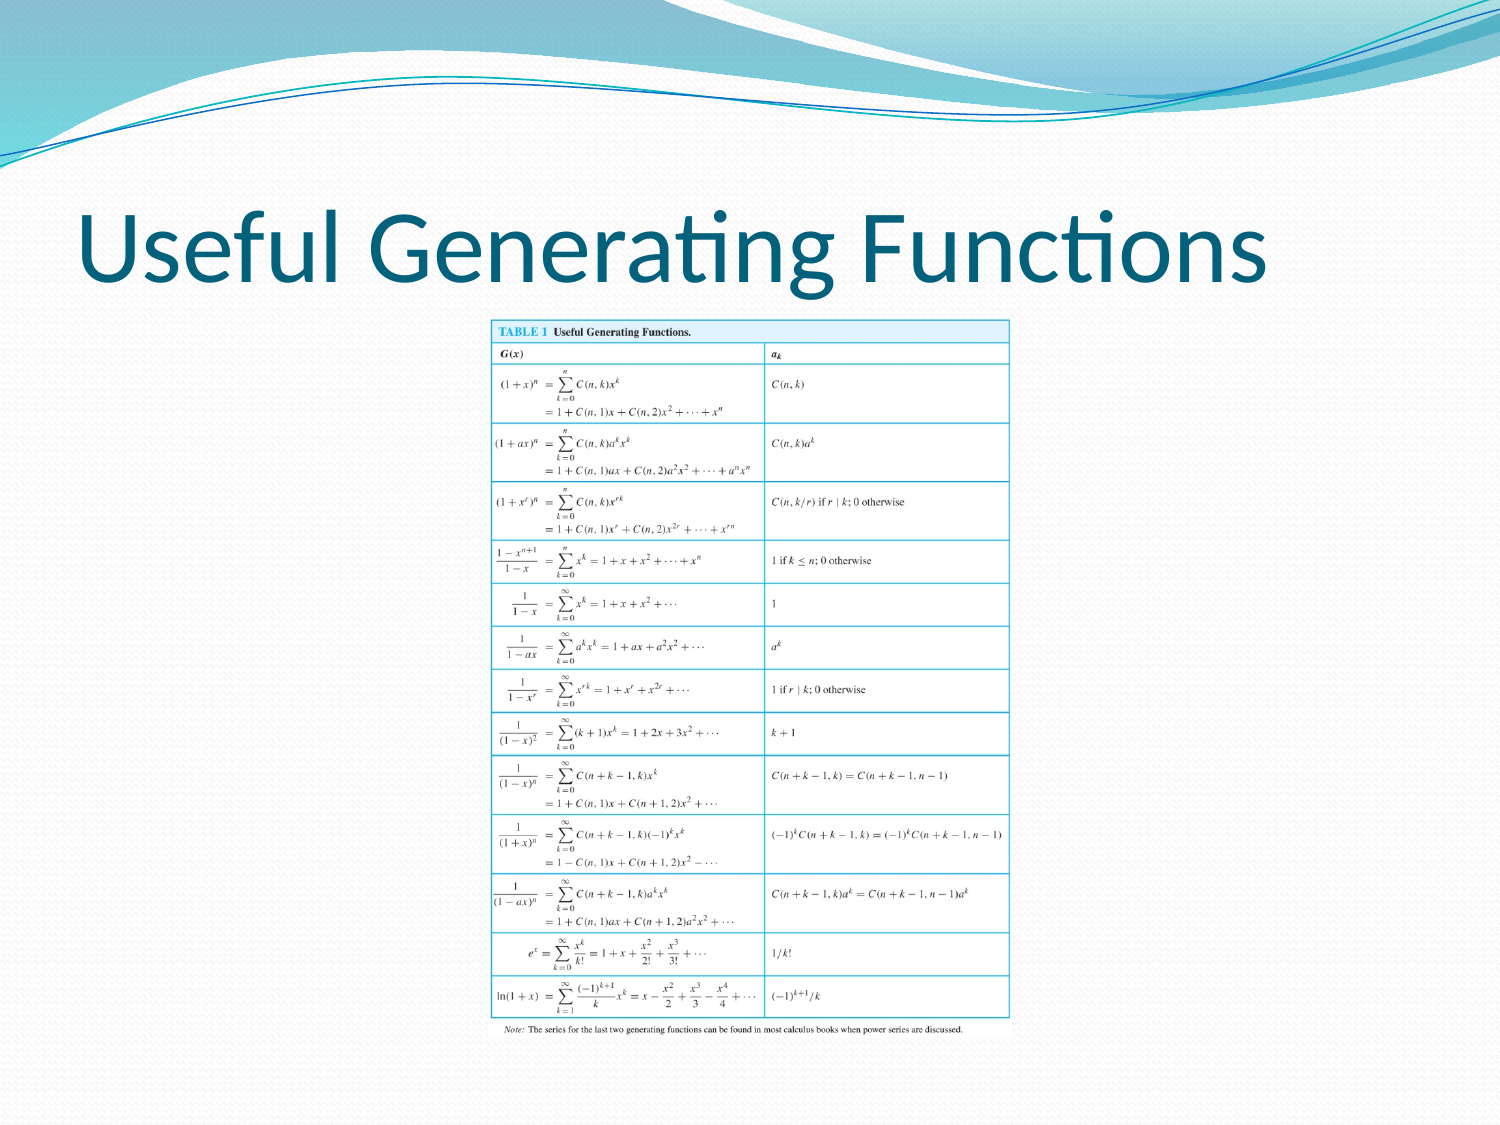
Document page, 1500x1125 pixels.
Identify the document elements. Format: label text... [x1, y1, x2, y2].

title Useful Generating Functions [75, 115, 1425, 303]
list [488, 317, 1012, 1038]
